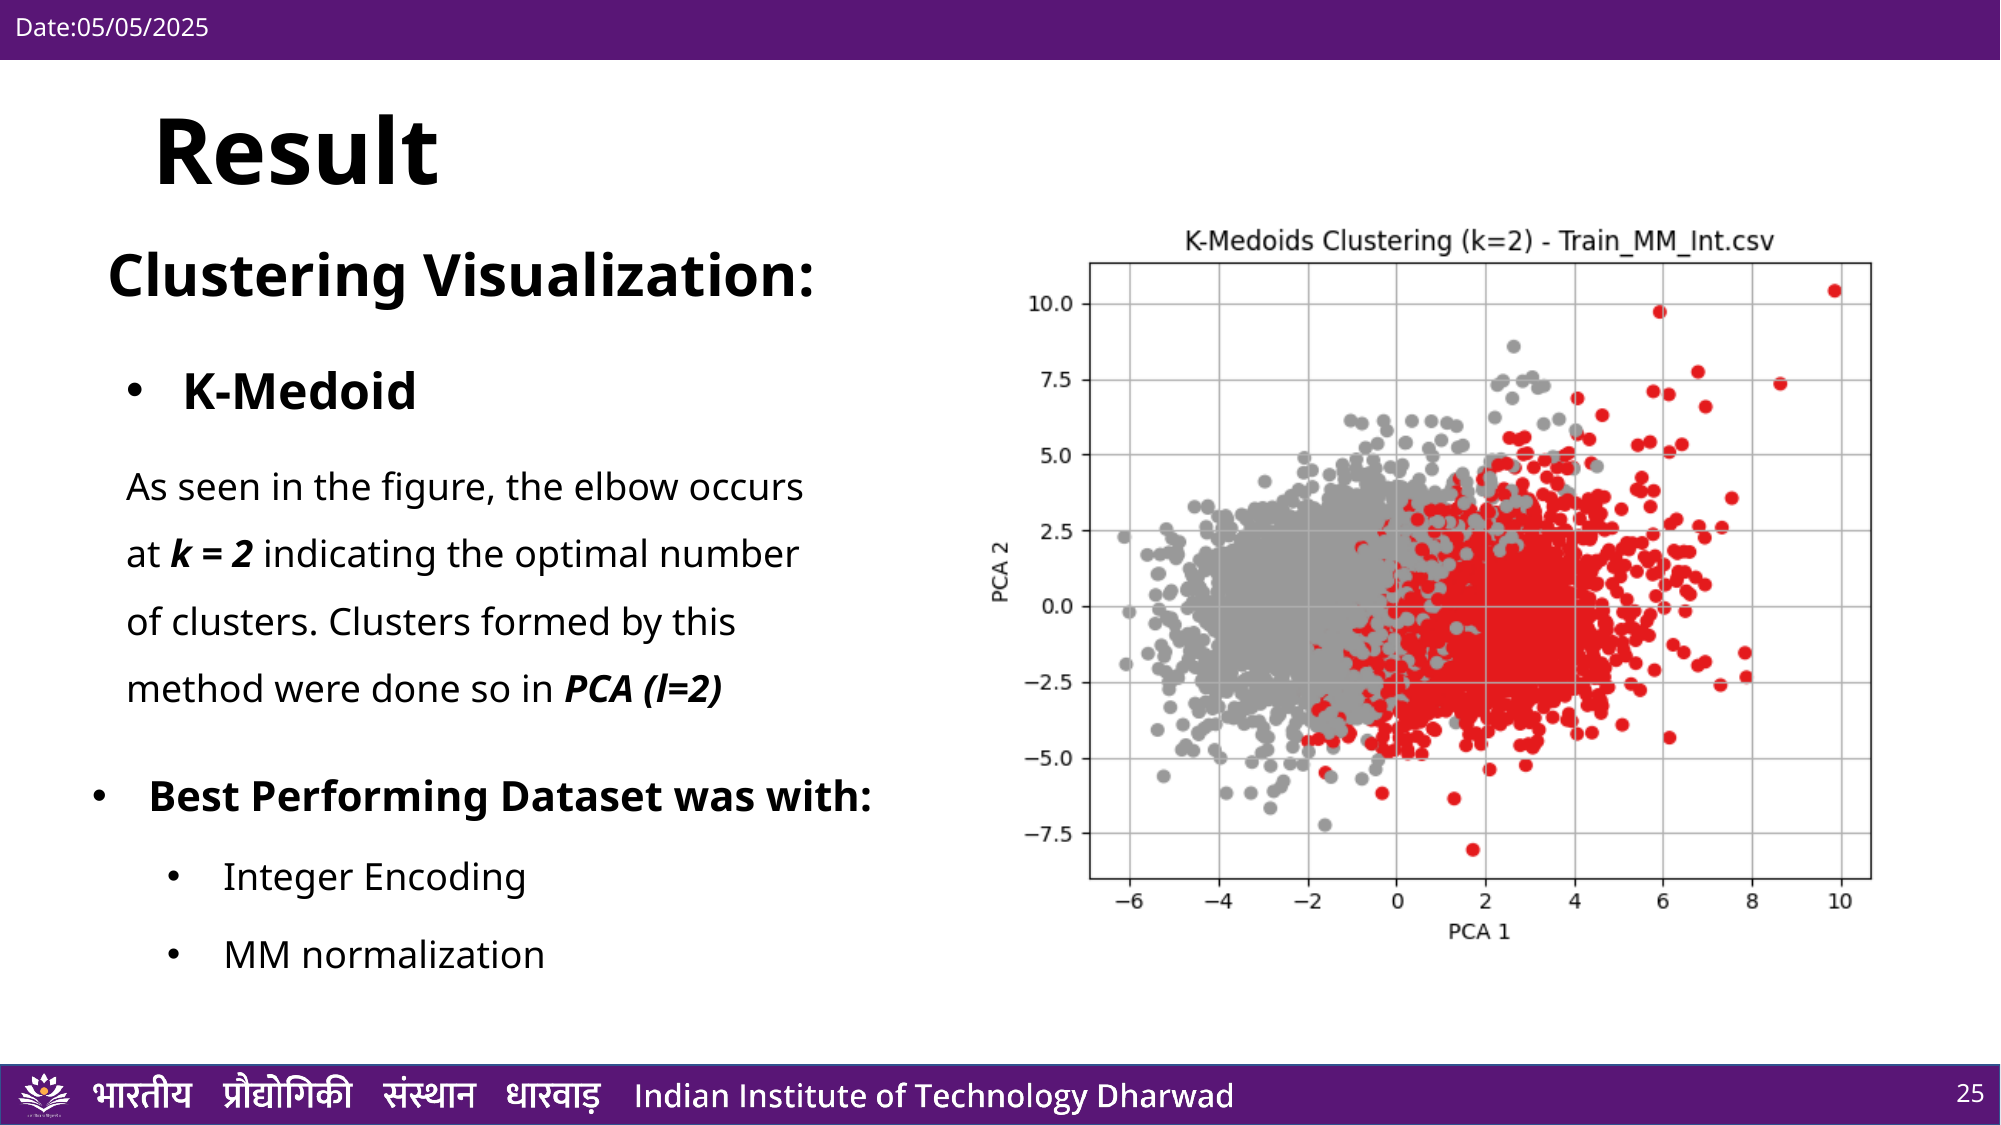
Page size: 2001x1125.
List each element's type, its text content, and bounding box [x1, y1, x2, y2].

picture [977, 214, 1886, 959]
title Result [137, 59, 908, 250]
list Date:05/05/2025 [0, 0, 1492, 53]
list Clustering Visualization: K-Medoid As seen in the figure, the elbow occurs at k = 2 indicating the optimal number of clusters. Clusters formed by this method were done so in PCA (l=2) [17, 195, 842, 738]
picture [18, 1072, 1232, 1118]
text_box Best Performing Dataset was with: Integer Encoding MM normalization [58, 737, 937, 1044]
